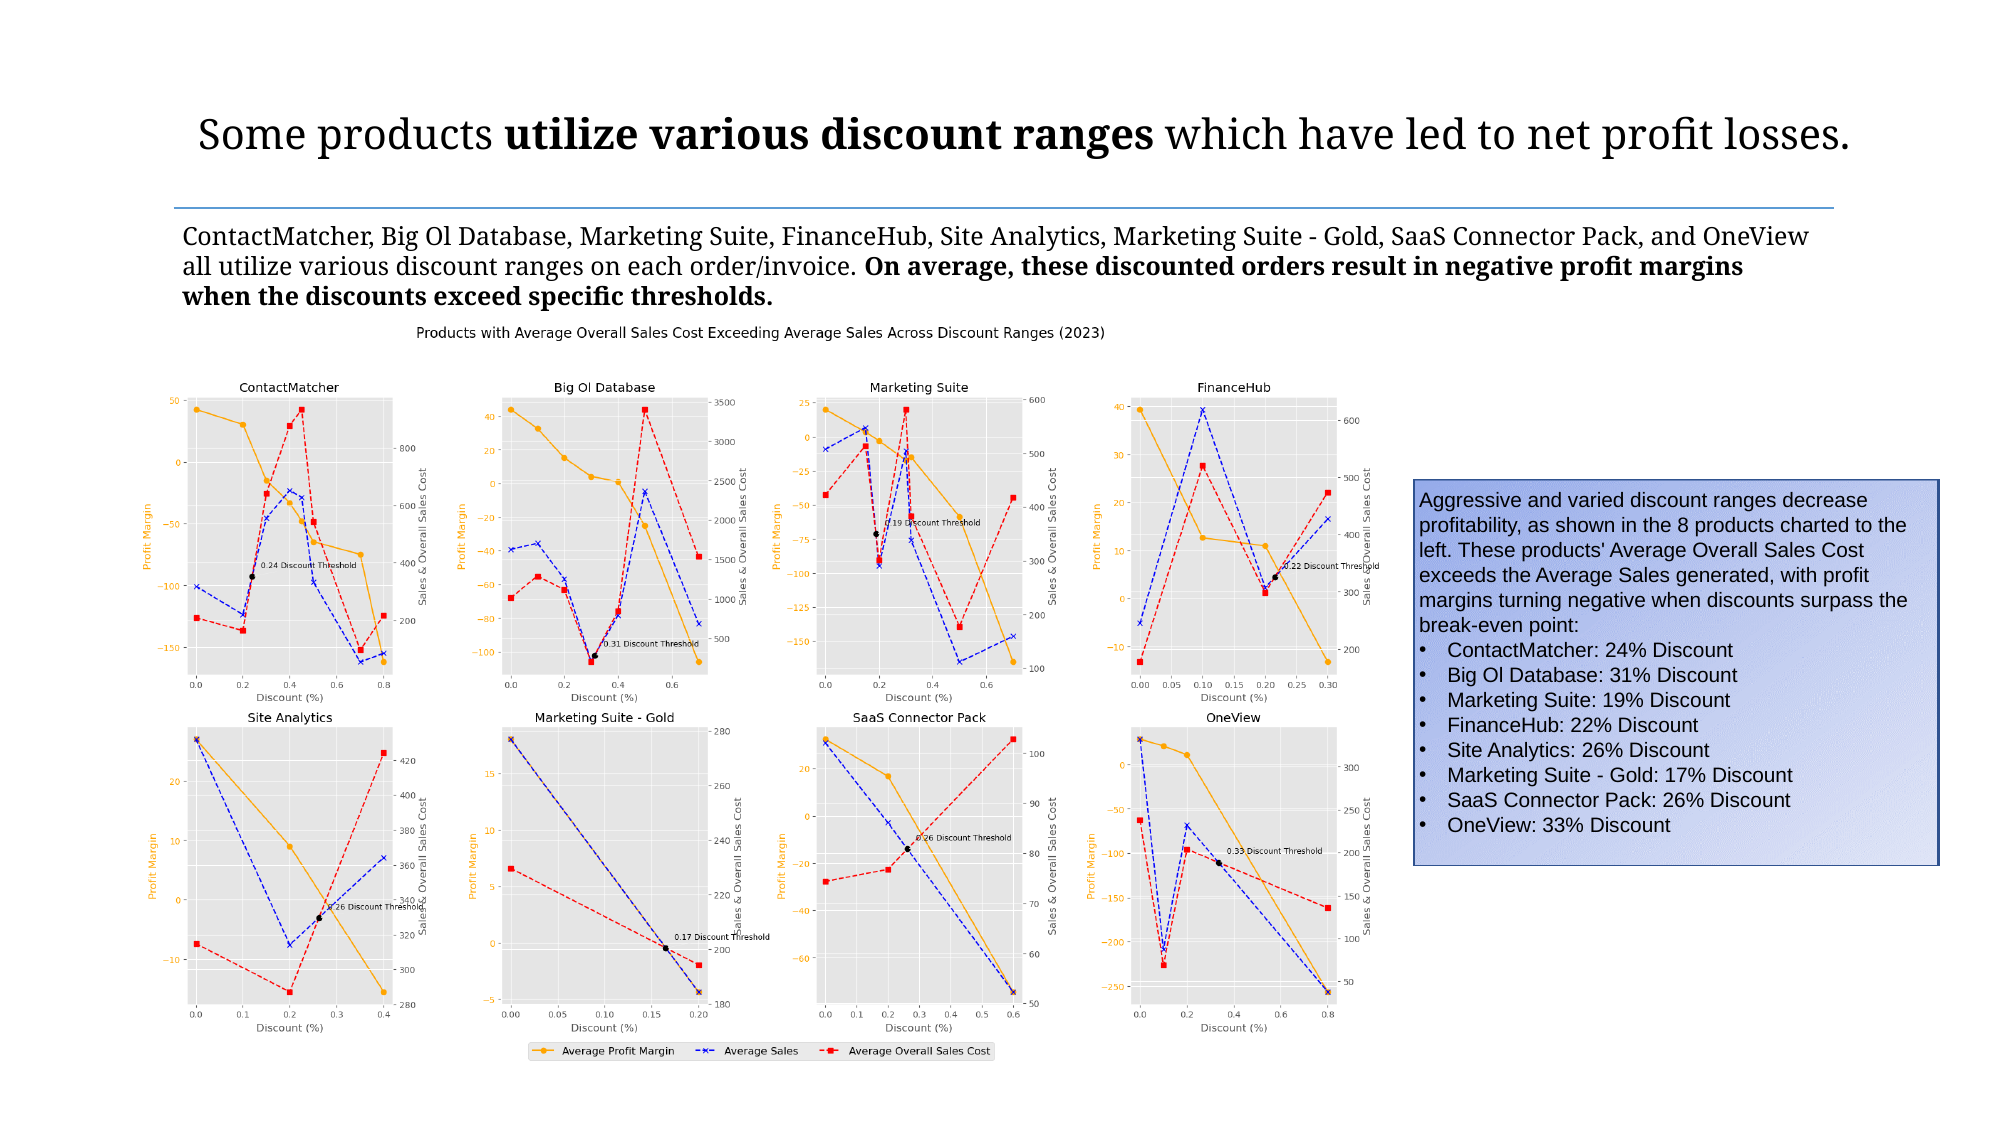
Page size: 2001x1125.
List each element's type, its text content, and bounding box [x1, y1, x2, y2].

text_box ContactMatcher, Big Ol Database, Marketing Suite, FinanceHub, Site Analytics, Marketing Suite - Gold, SaaS Connector Pack, and OneView all utilize various discount ranges on each order/invoice. On average, these discounted orders result in negative profit margins when the discounts exceed specific thresholds. [167, 212, 1833, 318]
picture [1412, 479, 1940, 866]
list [137, 320, 1385, 1065]
text_box Aggressive and varied discount ranges decrease profitability, as shown in the 8 products charted to the left. These products' Average Overall Sales Cost exceeds the Average Sales generated, with profit margins turning negative when discounts surpass the break-even point: ContactMatcher: 24% Discount Big Ol Database: 31% Discount Marketing Suite: 19% Discount FinanceHub: 22% Discount Site Analytics: 26% Discount Marketing Suite - Gold: 17% Discount SaaS Connector Pack: 26% Discount OneView: 33% Discount [1404, 479, 1948, 869]
title Some products utilize various discount ranges which have led to net profit losses. [183, 27, 1909, 246]
